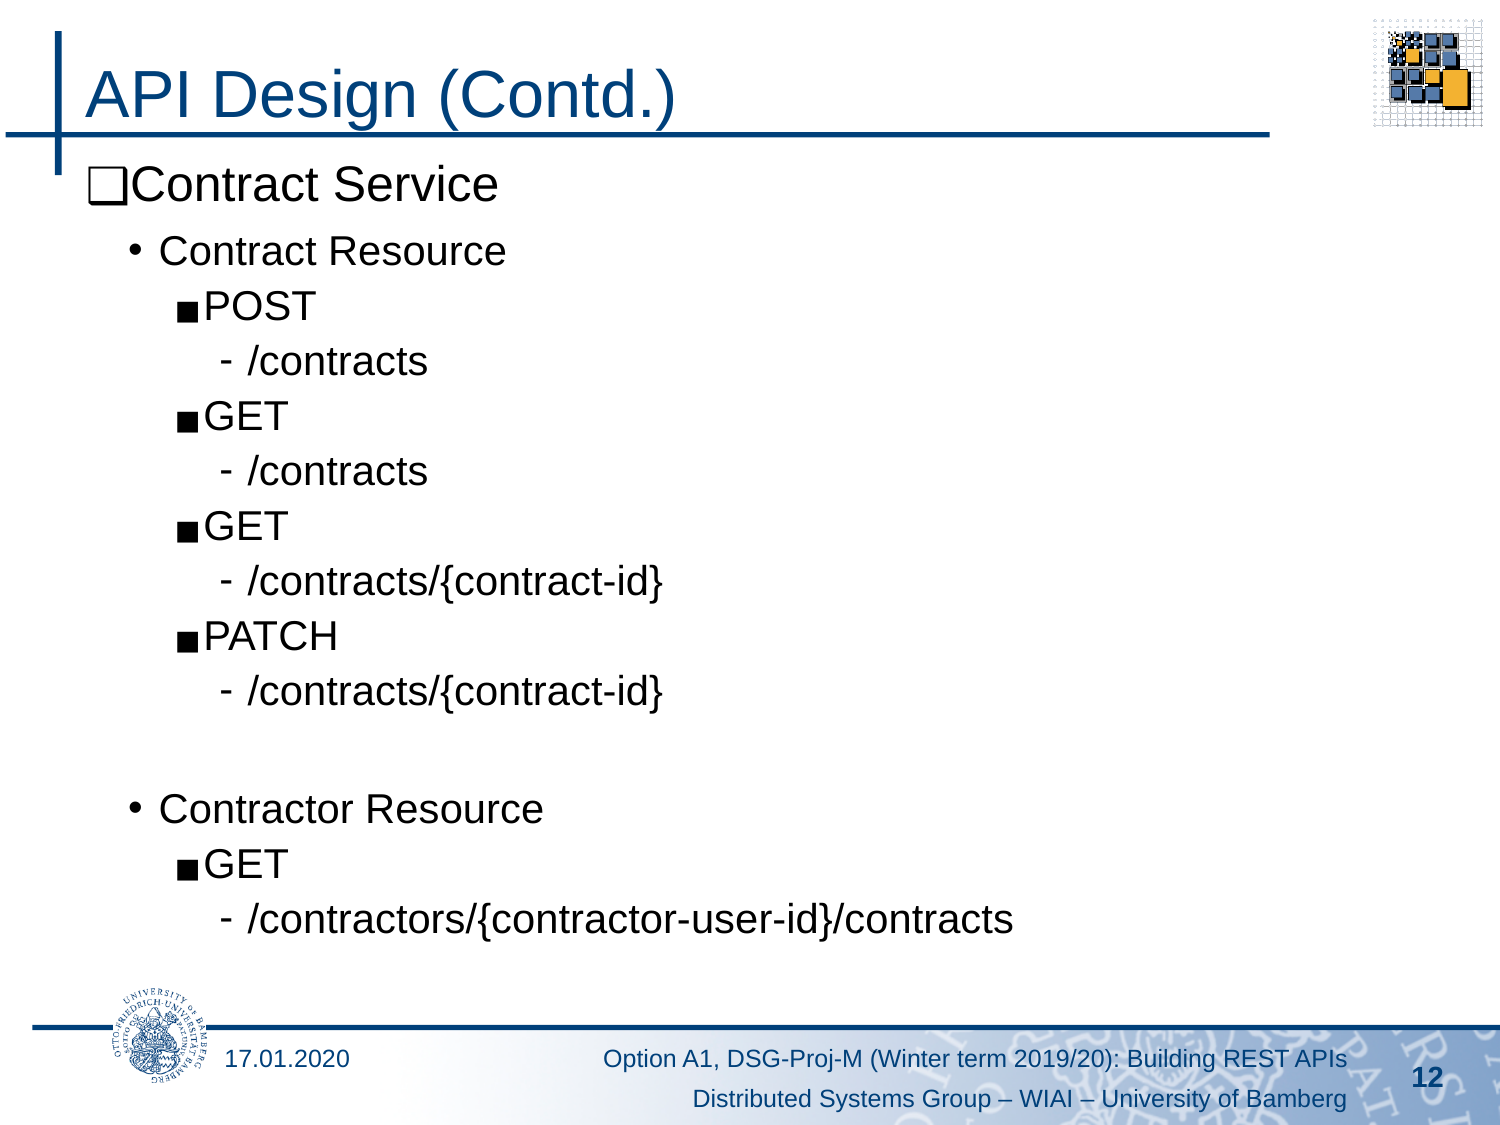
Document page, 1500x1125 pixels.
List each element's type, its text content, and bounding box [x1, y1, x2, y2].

slide_number 12 [1380, 1051, 1459, 1106]
picture [1372, 18, 1483, 127]
title API Design (Contd.) [70, 43, 1365, 137]
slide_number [218, 1045, 363, 1097]
picture [0, 1026, 1500, 1125]
list Contract Service Contract Resource POST /contracts GET /contracts GET /contracts/{contract-id} PATCH /contracts/{contract-id} Contractor Resource GET /contractors/{contractor-user-id}/contracts [70, 137, 1477, 1045]
